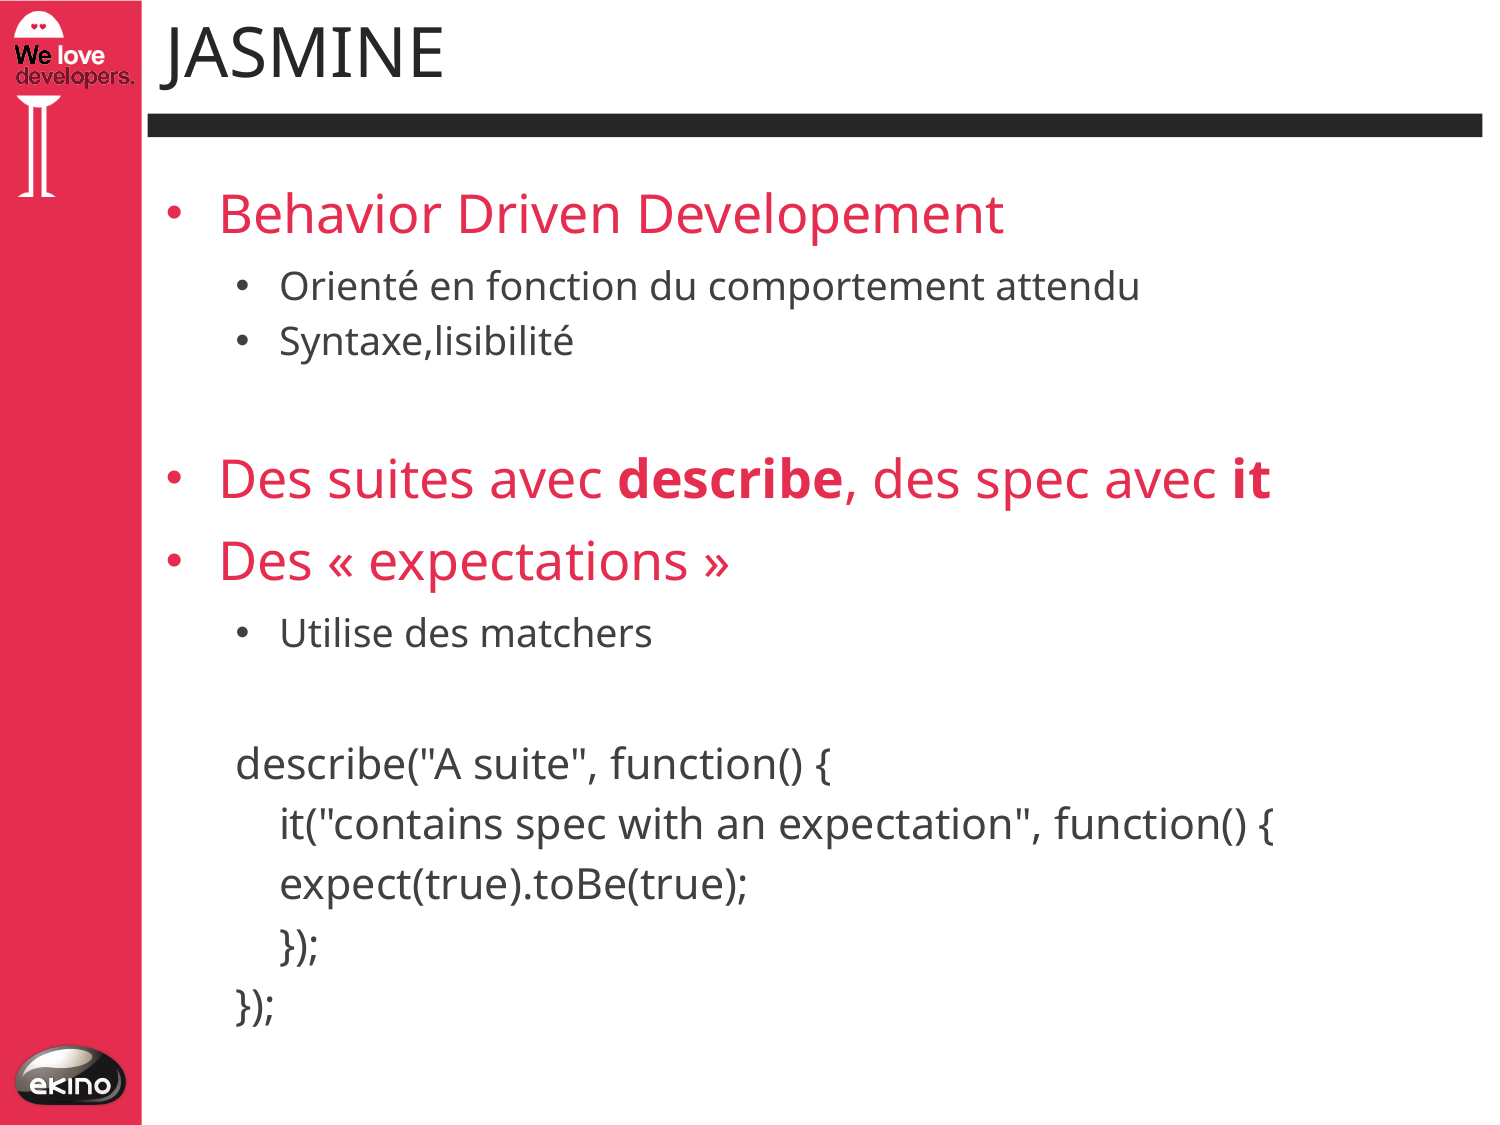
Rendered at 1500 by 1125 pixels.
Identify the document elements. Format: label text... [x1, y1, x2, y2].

list Behavior Driven Developement Orienté en fonction du comportement attendu Syntaxe,lisibilité Des suites avec describe, des spec avec it Des « expectations » Utilise des matchers describe("A suite", function() { it("contains spec with an expectation", function() { expect(true).toBe(true); }); }); [151, 172, 1483, 1043]
picture [6, 1, 136, 197]
title JASMINE [151, 0, 1483, 99]
picture [11, 1041, 130, 1109]
